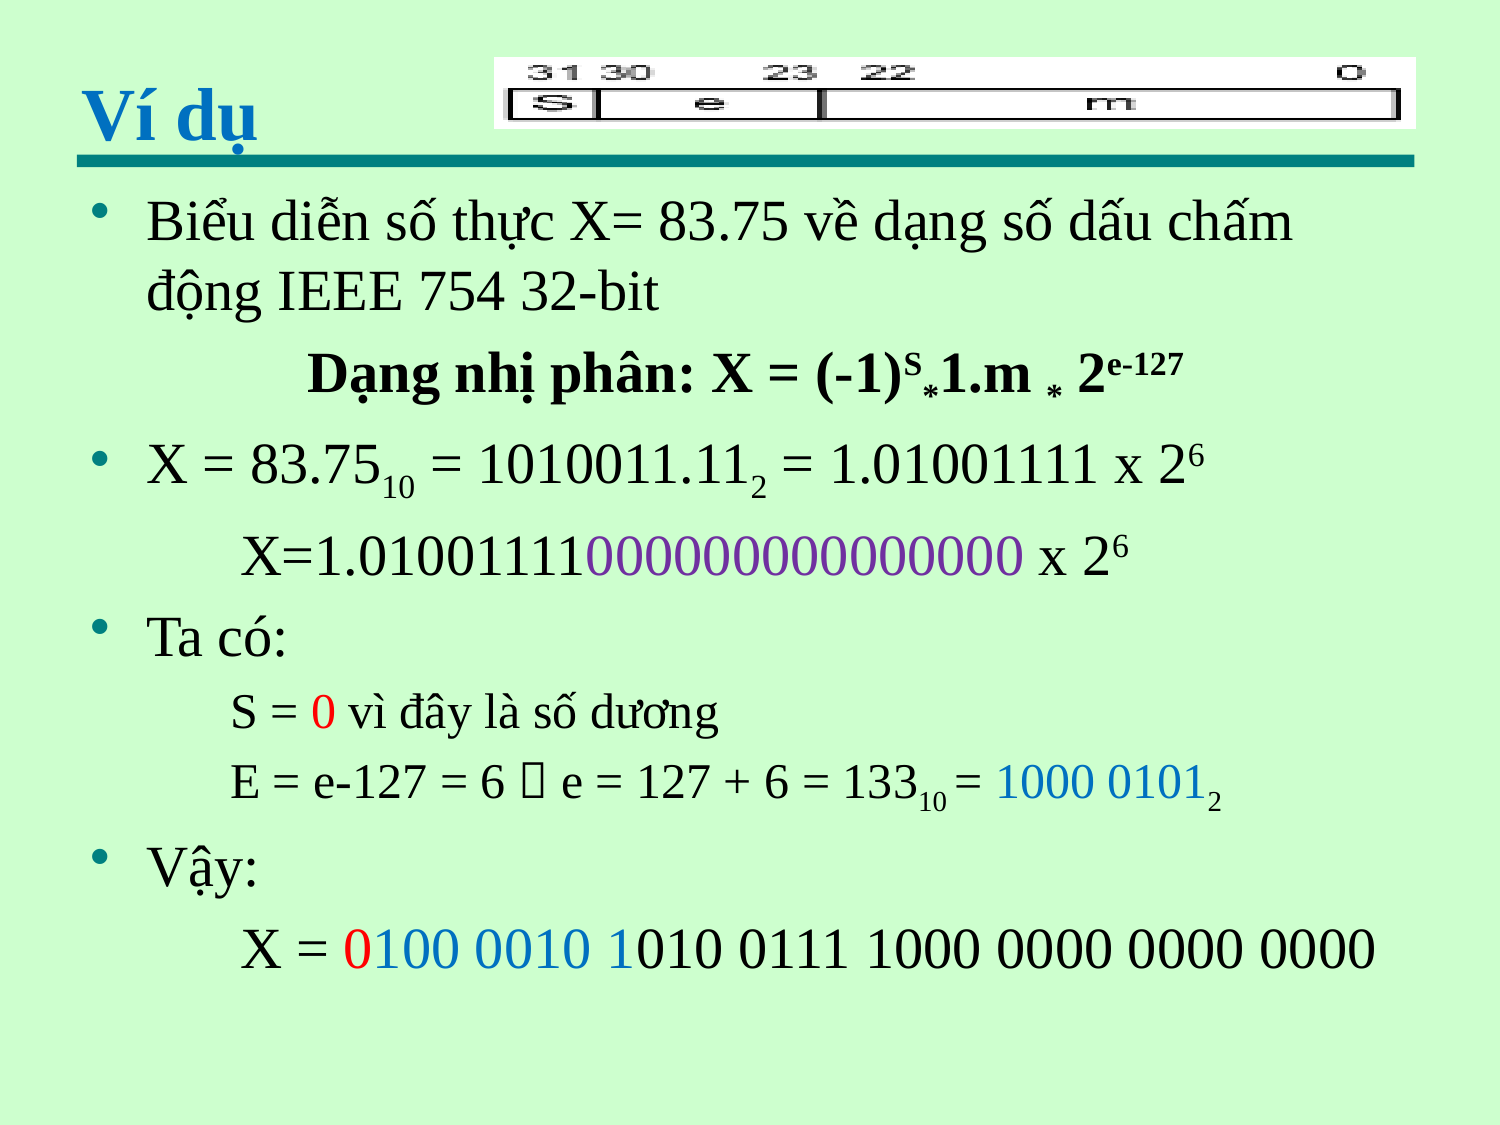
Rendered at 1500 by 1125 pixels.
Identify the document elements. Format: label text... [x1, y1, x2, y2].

title Ví dụ [66, 24, 1413, 163]
list Biểu diễn số thực X= 83.75 về dạng số dấu chấm động IEEE 754 32-bit Dạng nhị phân: X = (-1)S*1.m * 2e-127 X = 83.7510 = 1010011.112 = 1.01001111 x 26 X=1.01001111000000000000000 x 26 Ta có: S = 0 vì đây là số dương E = e-127 = 6  e = 127 + 6 = 13310 = 1000 01012 Vậy: X = 0100 0010 1010 0111 1000 0000 0000 0000 [75, 174, 1417, 1100]
picture [494, 57, 1416, 129]
